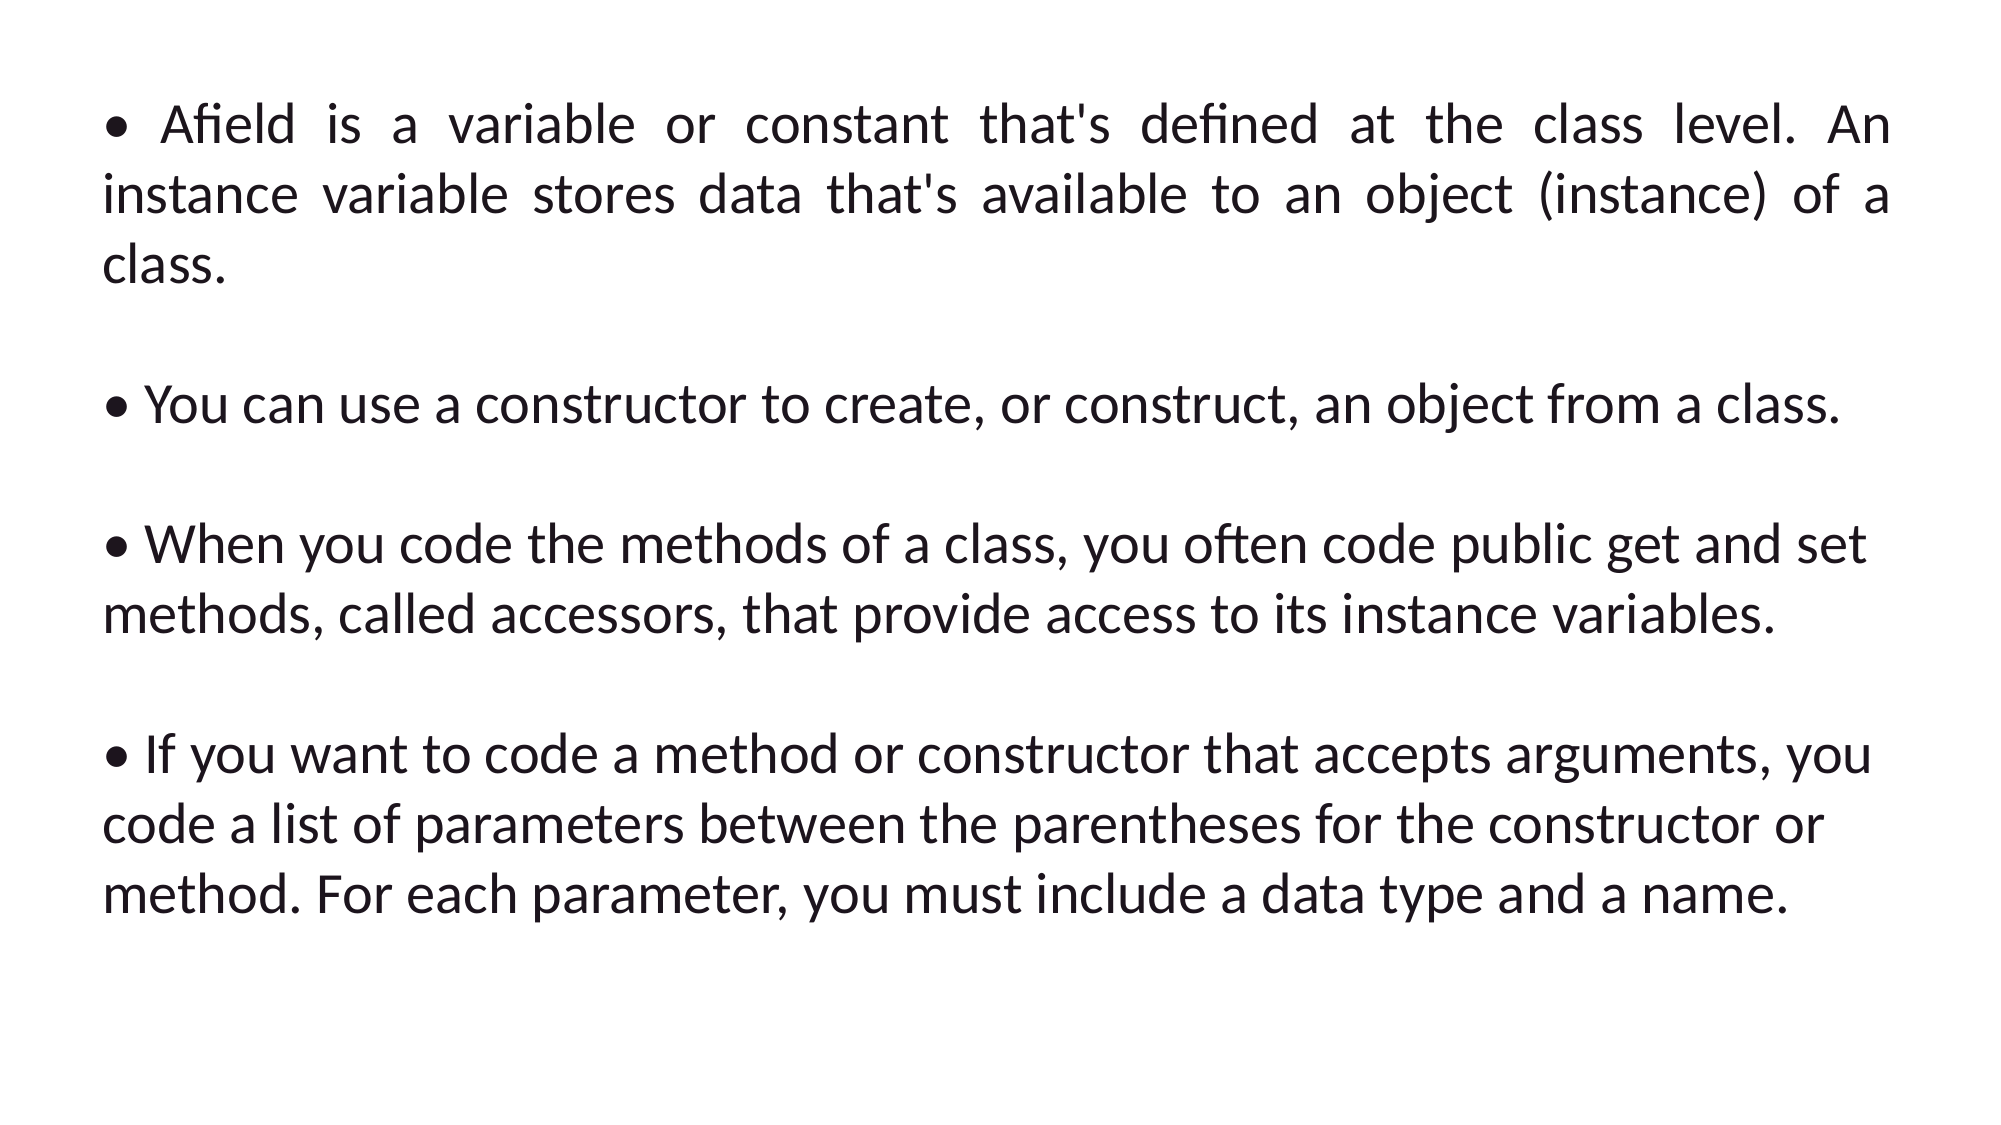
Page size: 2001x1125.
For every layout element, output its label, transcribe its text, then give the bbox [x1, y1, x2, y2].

text_box • Afield is a variable or constant that's defined at the class level. An instance variable stores data that's available to an object (instance) of a class. • You can use a constructor to create, or construct, an object from a class. • When you code the methods of a class, you often code public get and set methods, called accessors, that provide access to its instance variables. • If you want to code a method or constructor that accepts arguments, you code a list of parameters between the parentheses for the constructor or method. For each parameter, you must include a data type and a name. [87, 77, 1908, 933]
